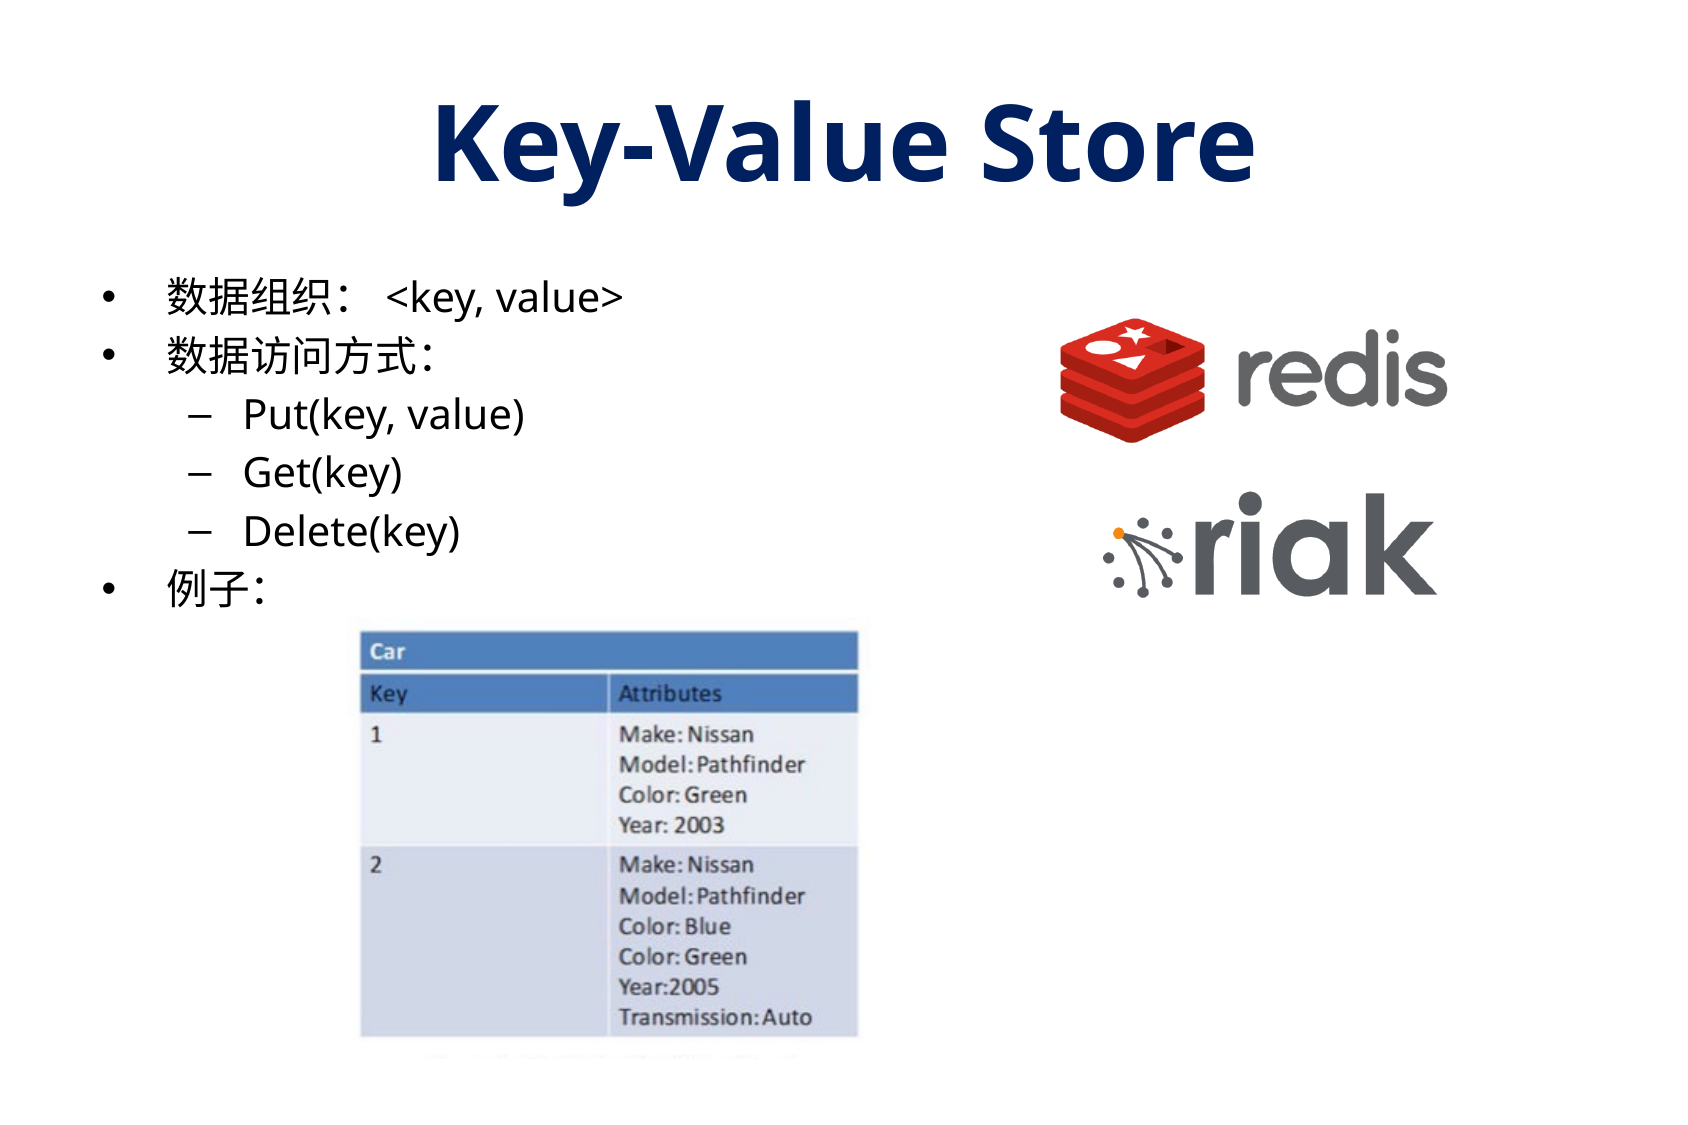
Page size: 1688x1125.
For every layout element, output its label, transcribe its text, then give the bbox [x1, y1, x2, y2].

title Key-Value Store [84, 45, 1604, 233]
list 数据组织：<key, value> 数据访问方式： Put(key, value) Get(key) Delete(key) 例子： [84, 262, 1604, 1019]
picture [1103, 491, 1440, 598]
picture [347, 609, 874, 1059]
picture [1056, 314, 1452, 447]
